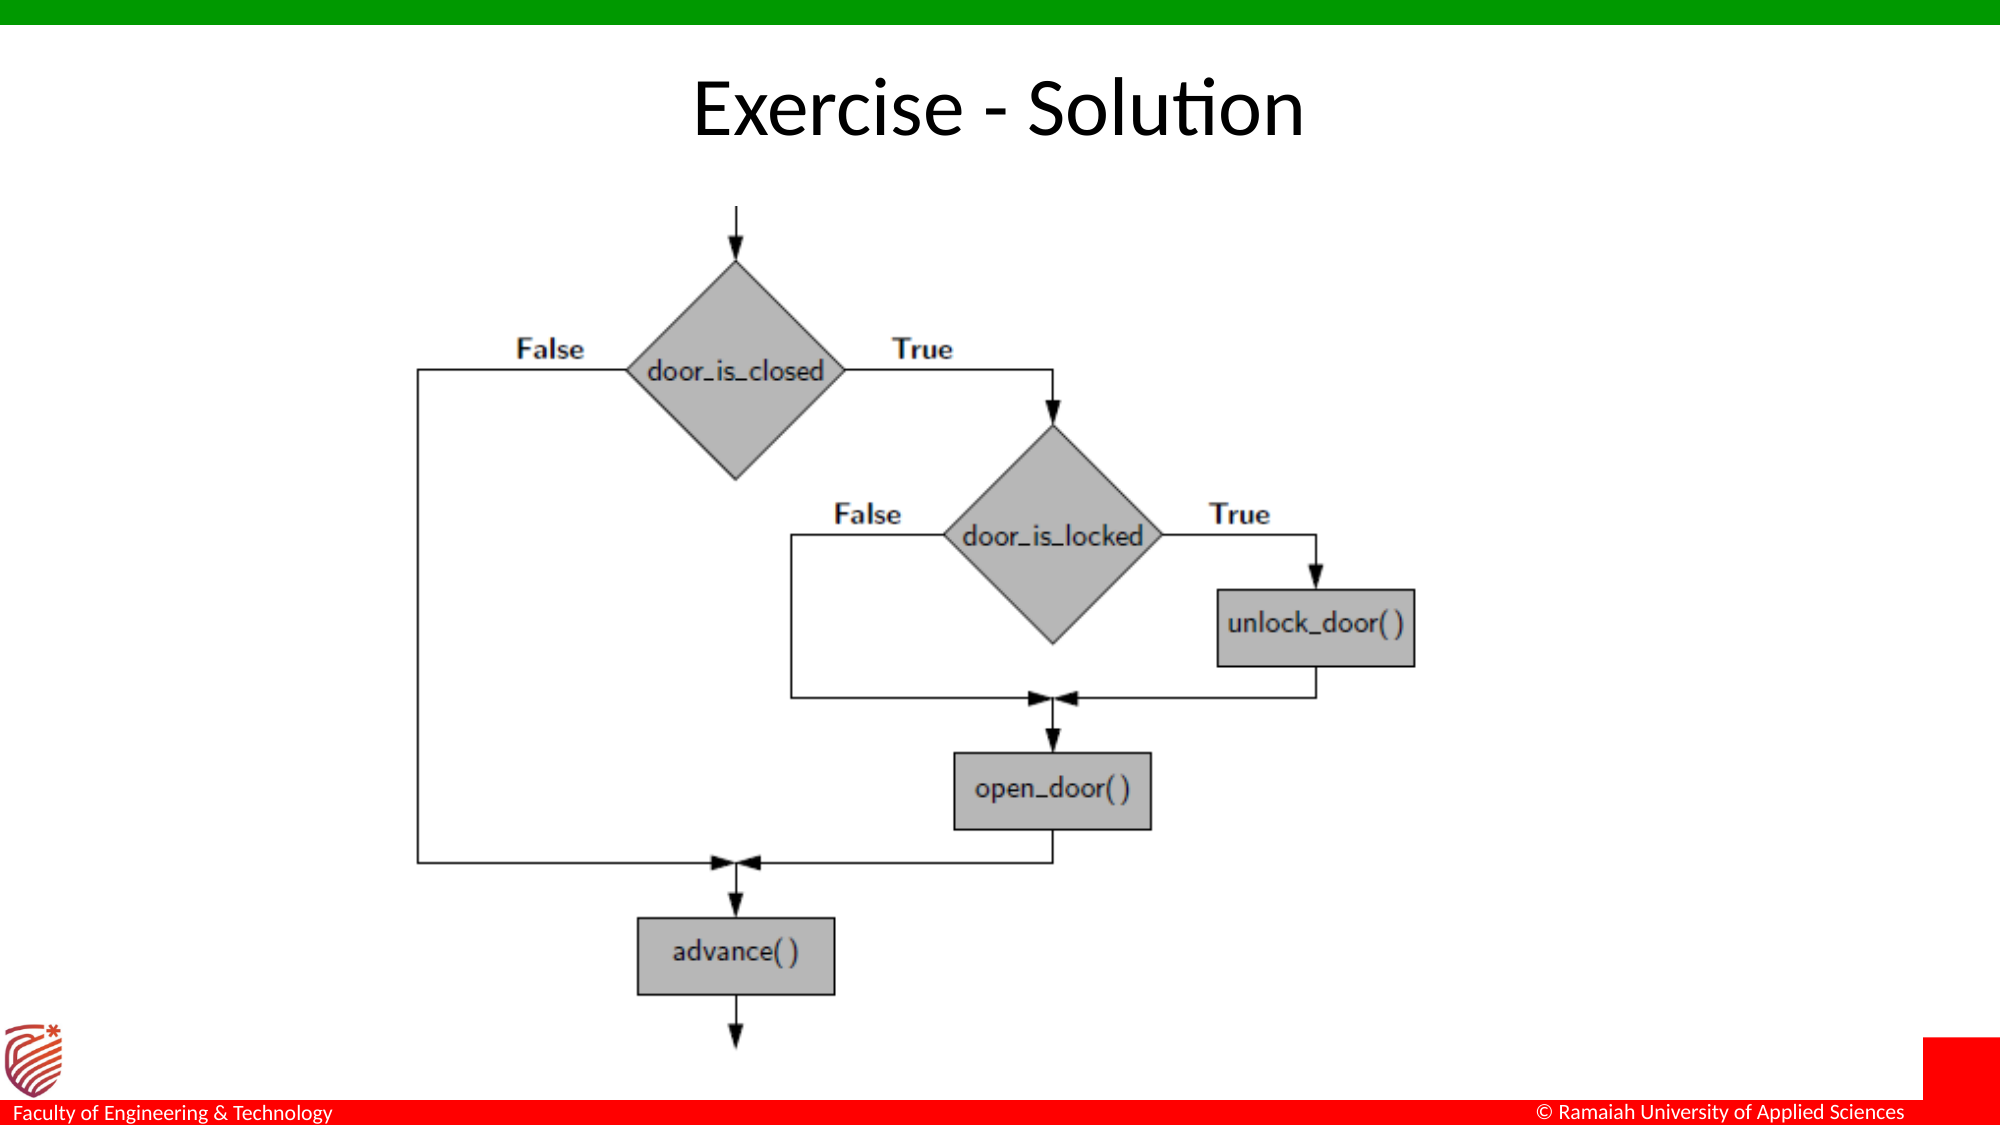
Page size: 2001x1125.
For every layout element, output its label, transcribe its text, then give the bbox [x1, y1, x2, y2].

title Exercise - Solution [99, 45, 1900, 233]
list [380, 205, 1461, 1067]
picture [0, 1013, 69, 1100]
